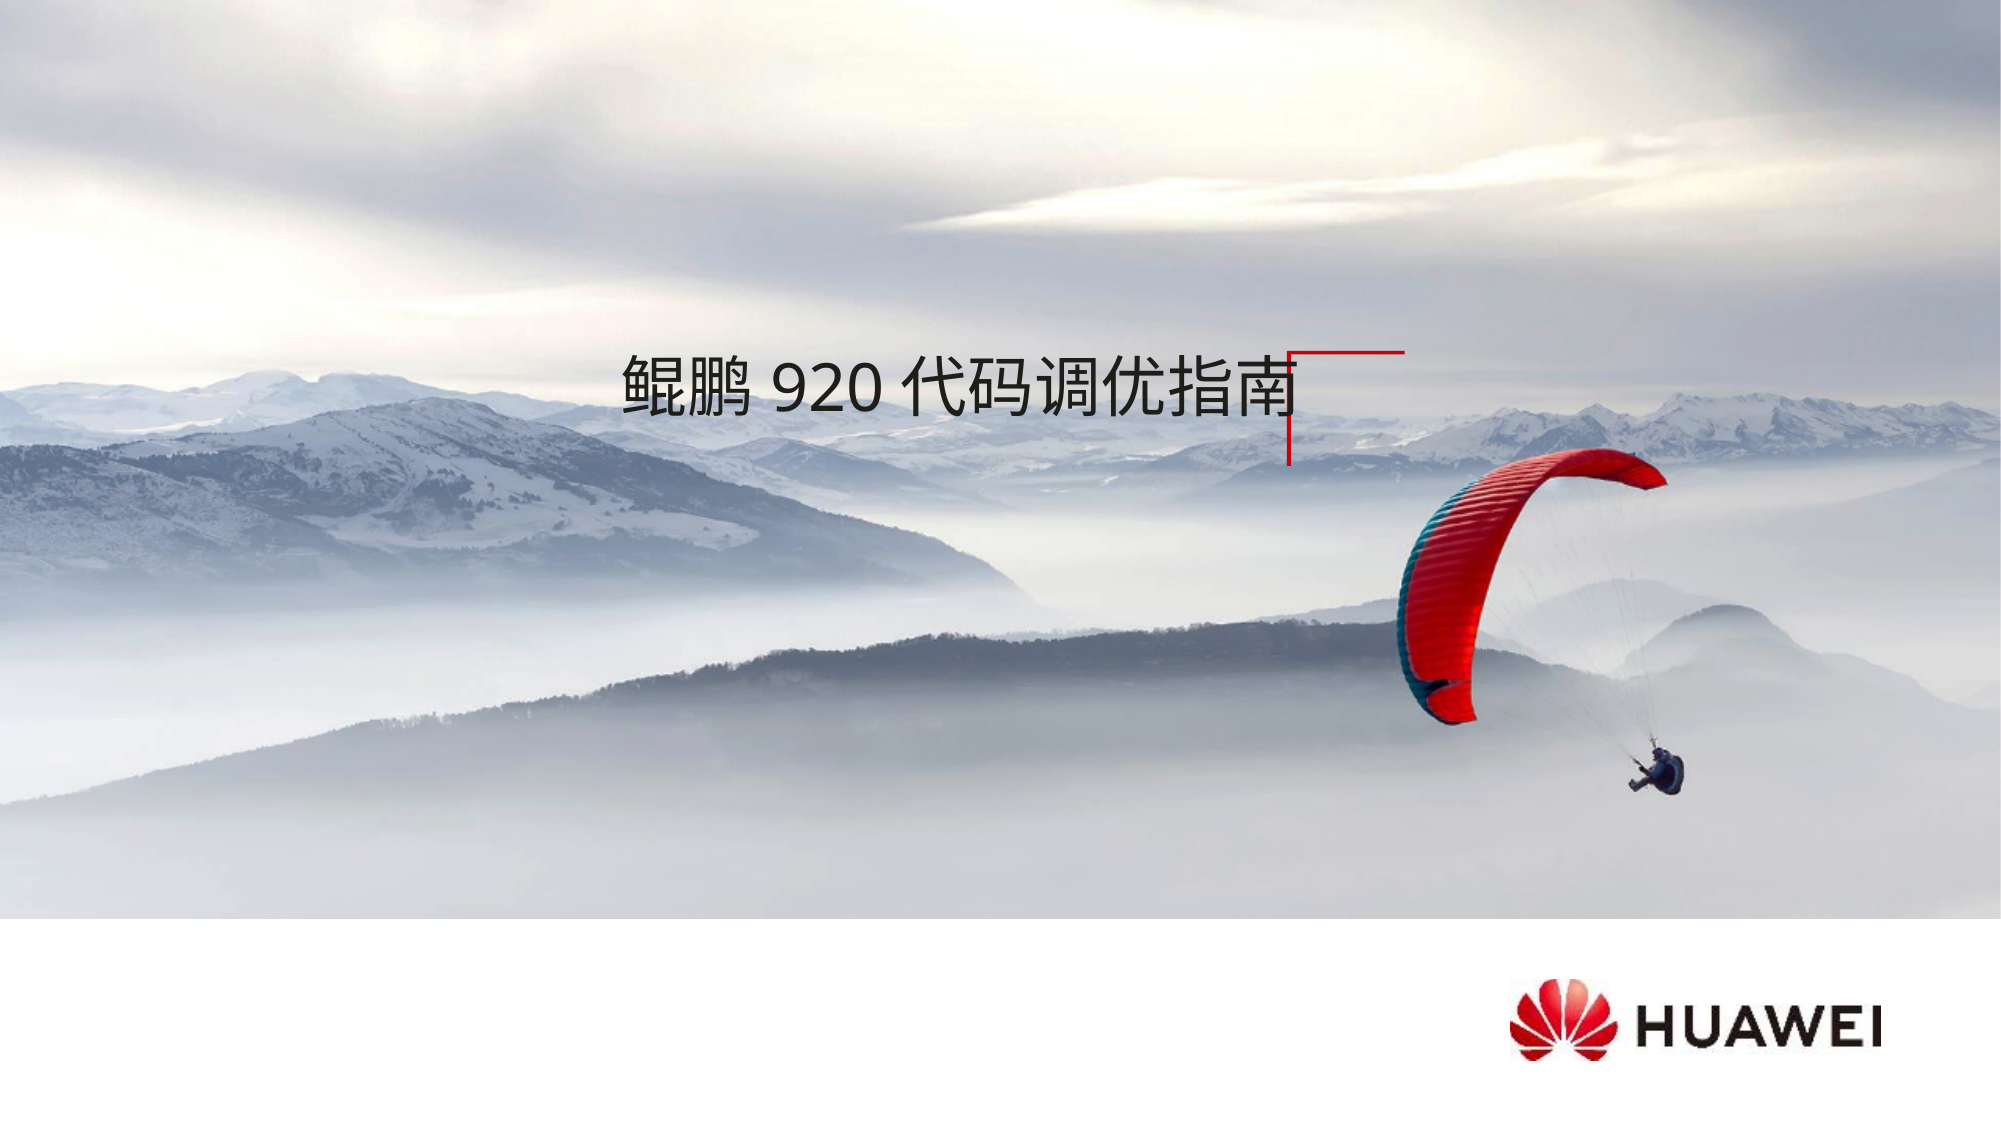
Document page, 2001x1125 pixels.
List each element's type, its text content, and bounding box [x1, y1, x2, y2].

picture [0, 0, 2001, 919]
picture [1510, 979, 1881, 1061]
title 鲲鹏920代码调优指南 [225, 179, 1302, 591]
